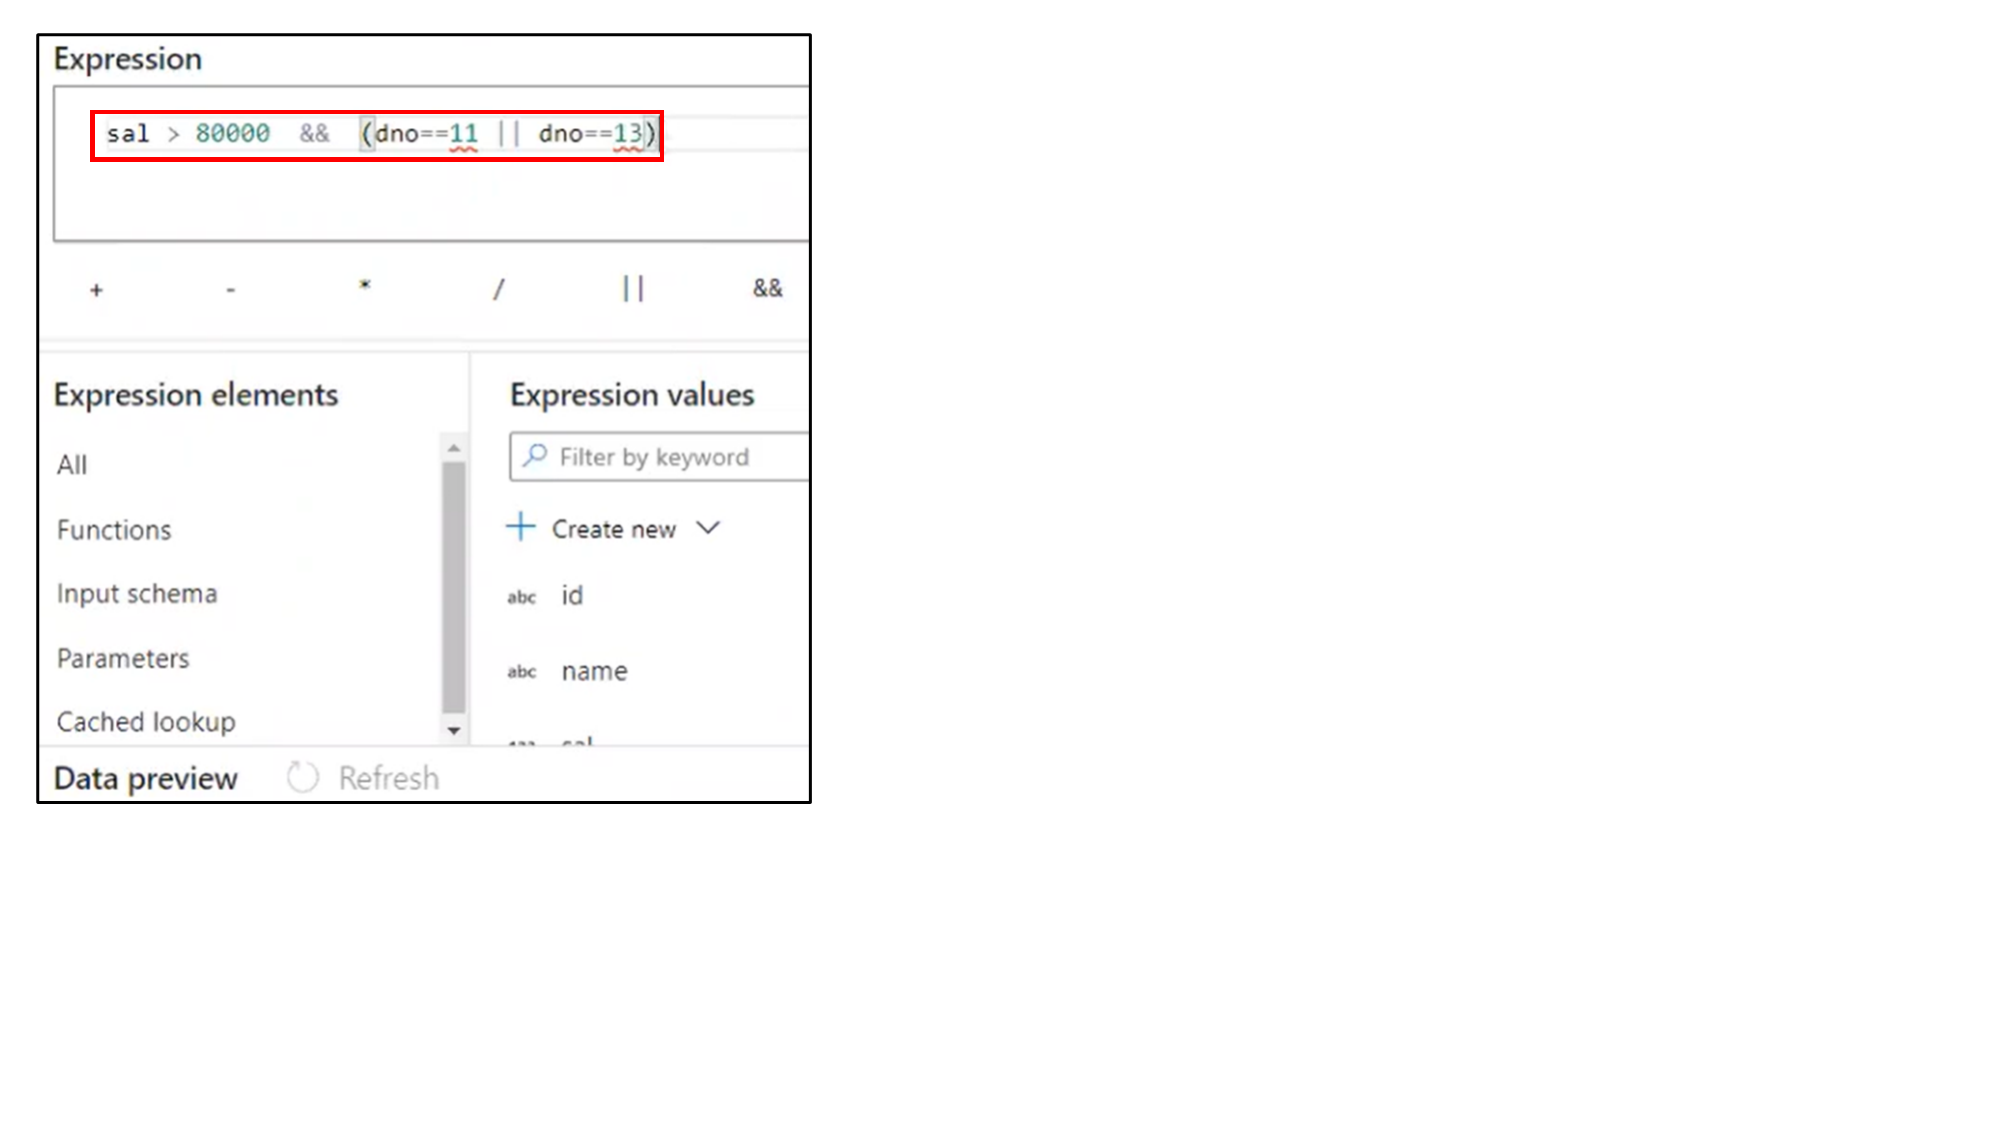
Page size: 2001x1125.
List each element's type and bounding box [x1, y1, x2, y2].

picture [36, 33, 812, 804]
